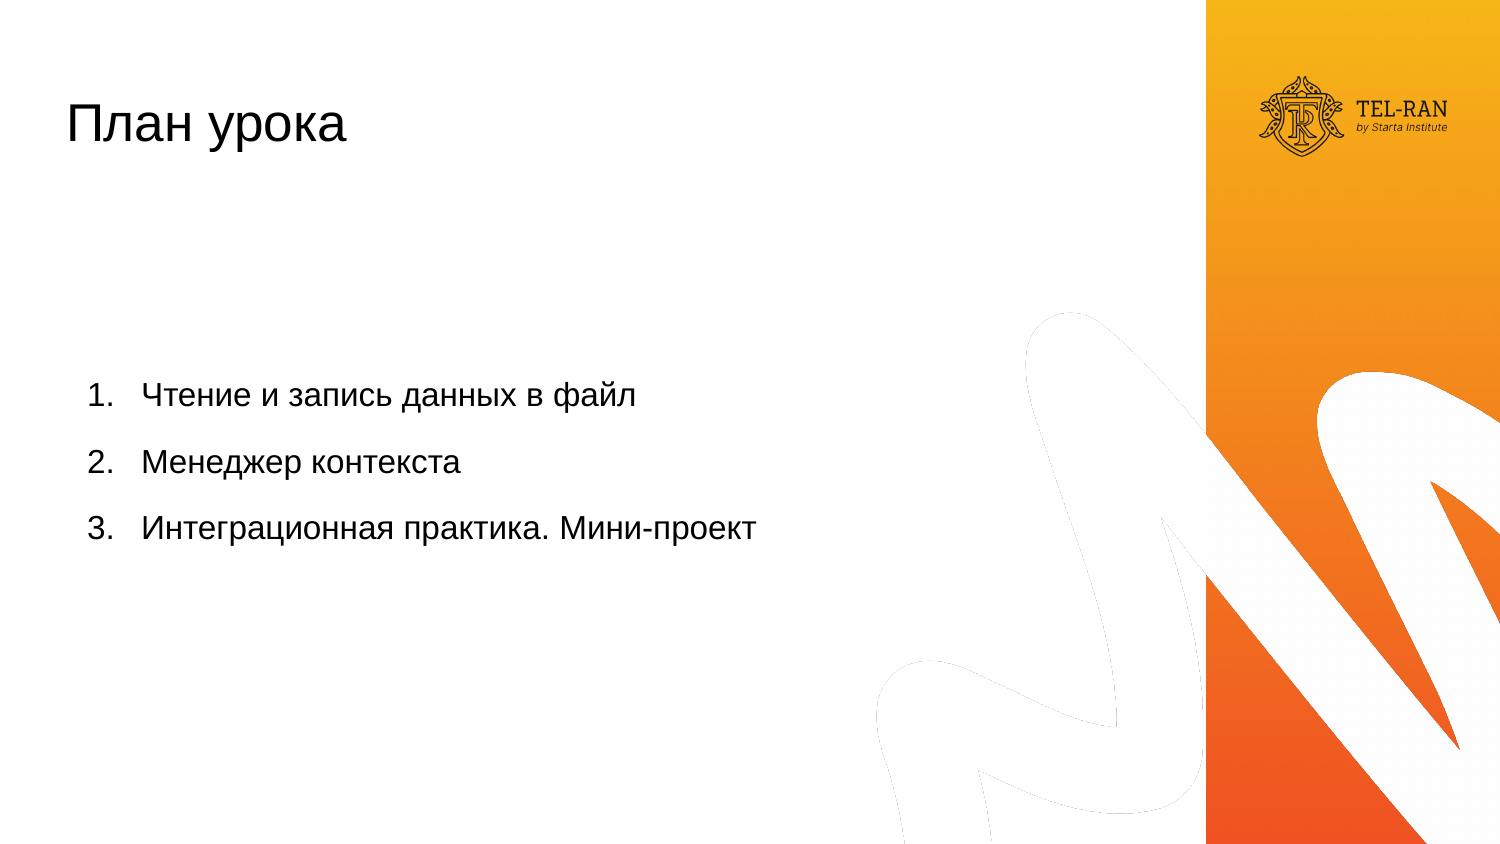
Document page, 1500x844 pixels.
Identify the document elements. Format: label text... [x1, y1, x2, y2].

list Чтение и запись данных в файл Менеджер контекста Интеграционная практика. Мини-проект [51, 352, 765, 750]
picture [770, 0, 1500, 844]
text_box План урока [51, 72, 1201, 167]
